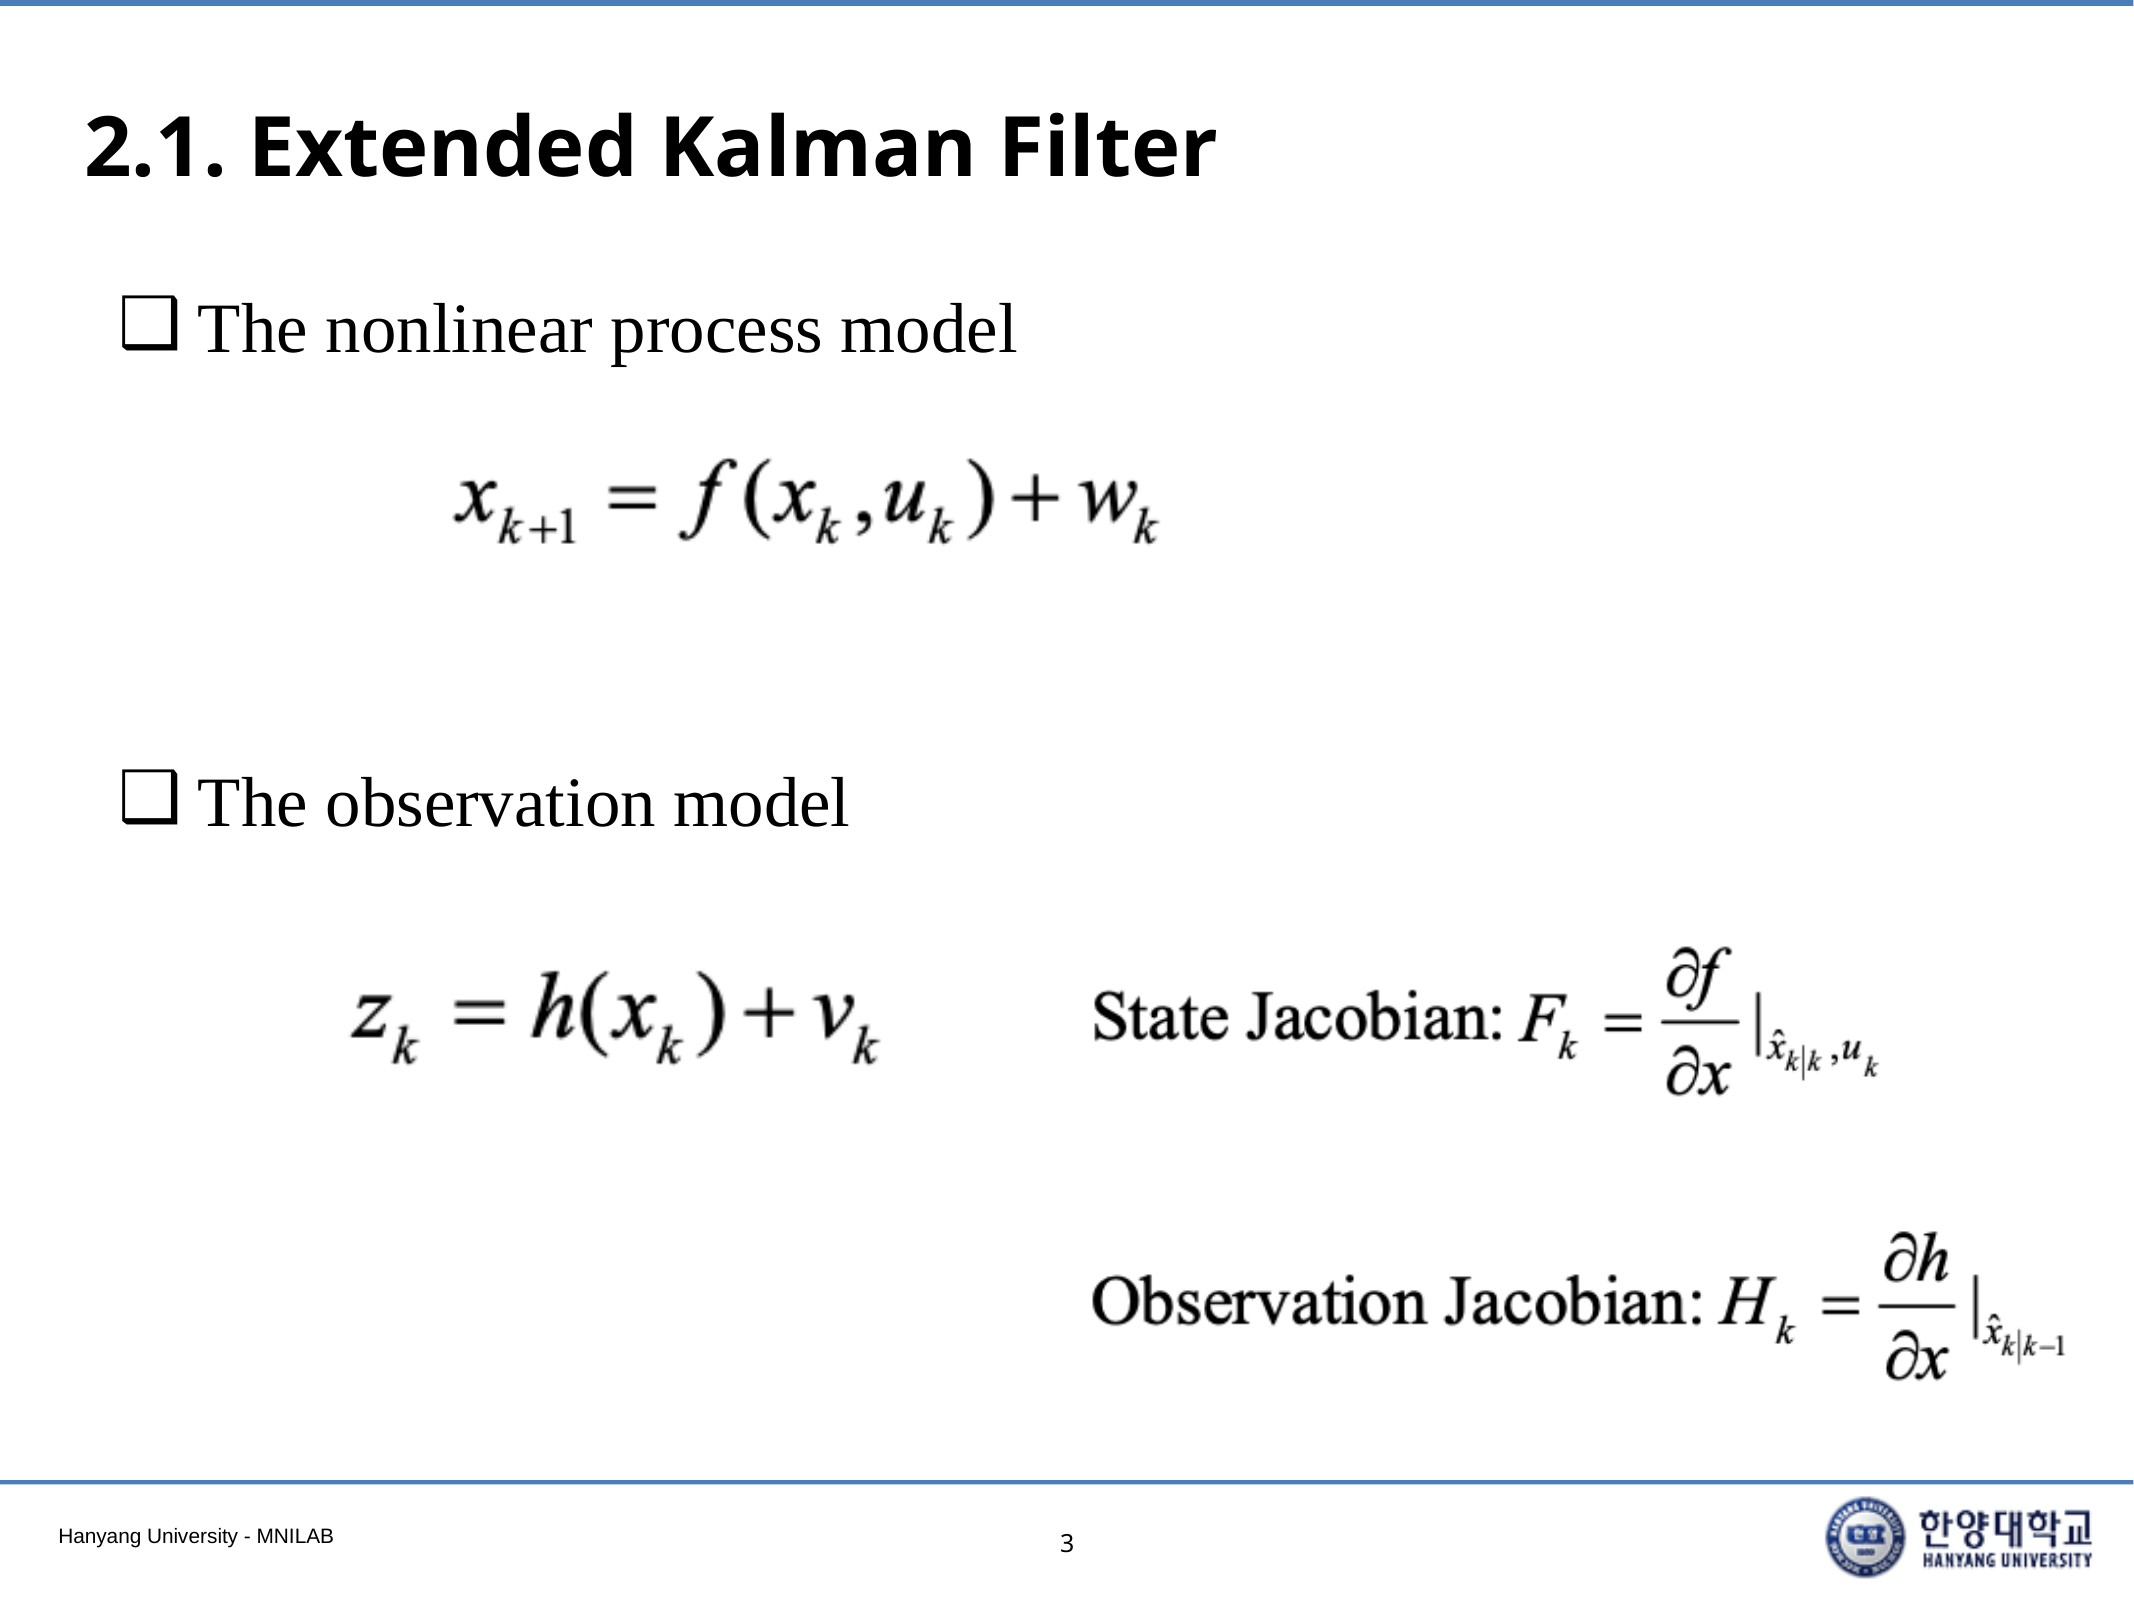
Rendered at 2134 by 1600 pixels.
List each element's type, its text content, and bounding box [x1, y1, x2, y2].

picture [1797, 1495, 2128, 1581]
slide_number 3 [1050, 1518, 1085, 1567]
picture [1009, 912, 2134, 1395]
title 2.1. Extended Kalman Filter [75, 41, 2058, 245]
picture [205, 901, 990, 1155]
list The nonlinear process model The observation model [109, 255, 2113, 1501]
picture [314, 372, 1363, 700]
